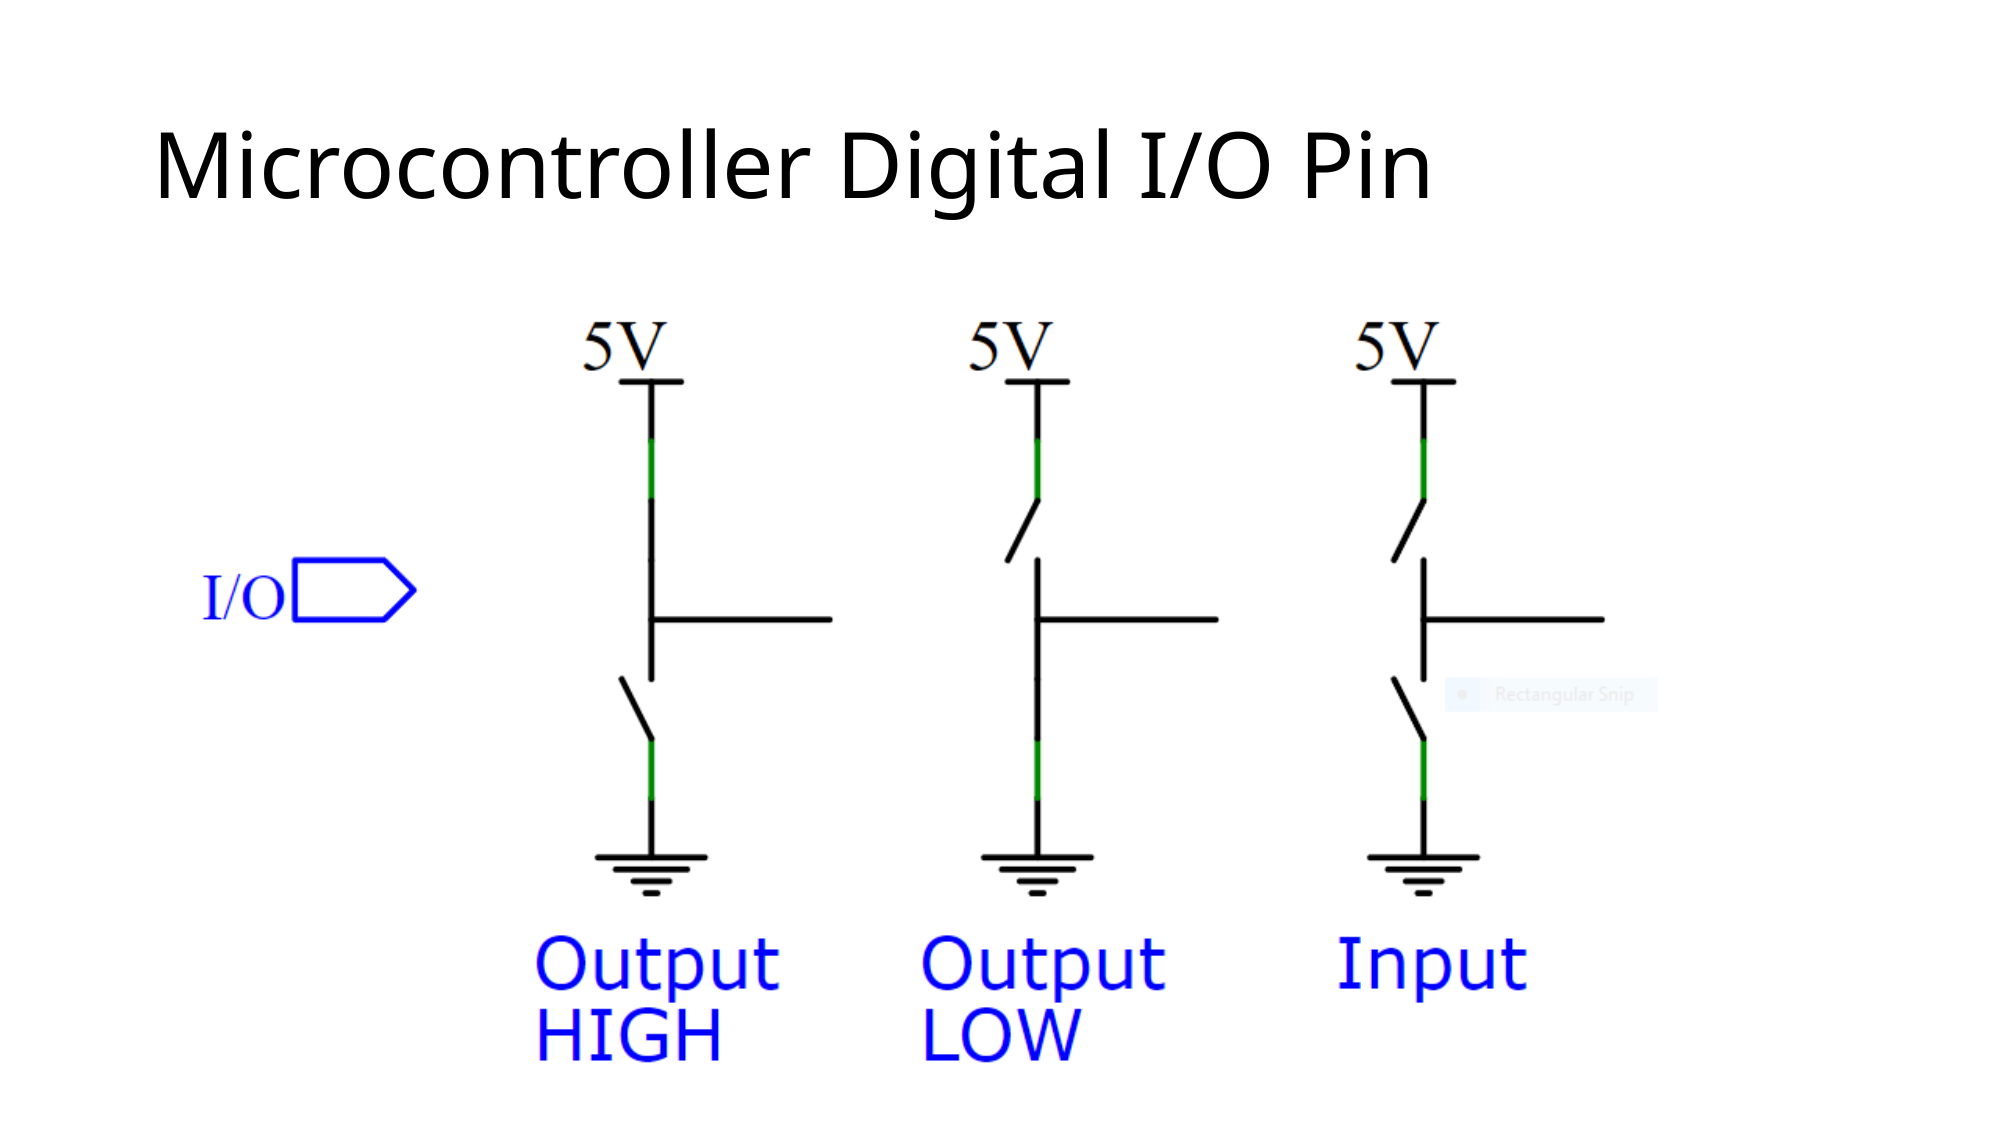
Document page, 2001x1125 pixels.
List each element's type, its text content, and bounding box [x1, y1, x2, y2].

title Microcontroller Digital I/O Pin [137, 59, 1863, 278]
picture [137, 277, 1658, 1089]
